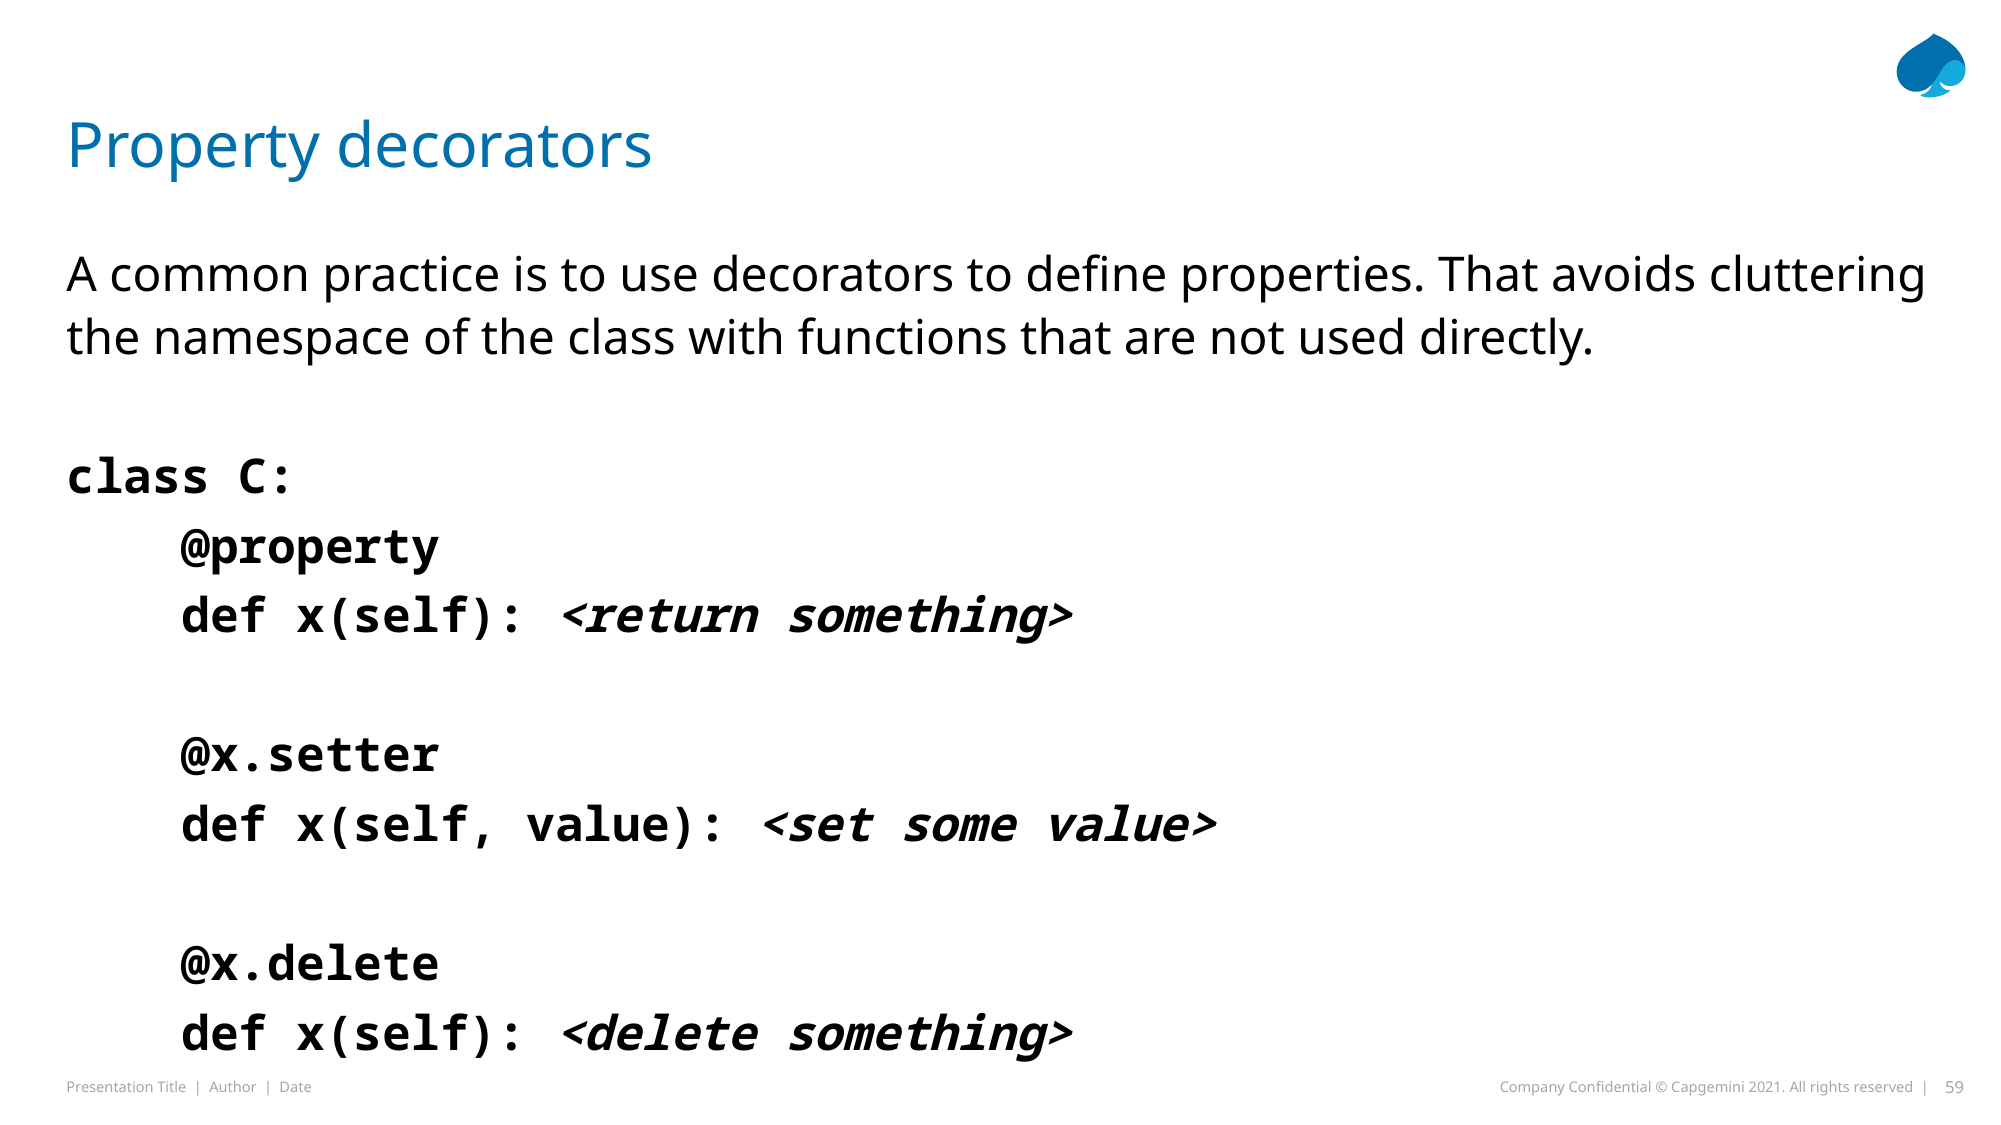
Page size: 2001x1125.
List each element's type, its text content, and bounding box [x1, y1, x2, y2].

list A common practice is to use decorators to define properties. That avoids cluttering the namespace of the class with functions that are not used directly. class C: @property def x(self): <return something> @x.setter def x(self, value): <set some value> @x.delete def x(self): <delete something> [66, 237, 1933, 1062]
title Property decorators [66, 63, 1863, 182]
